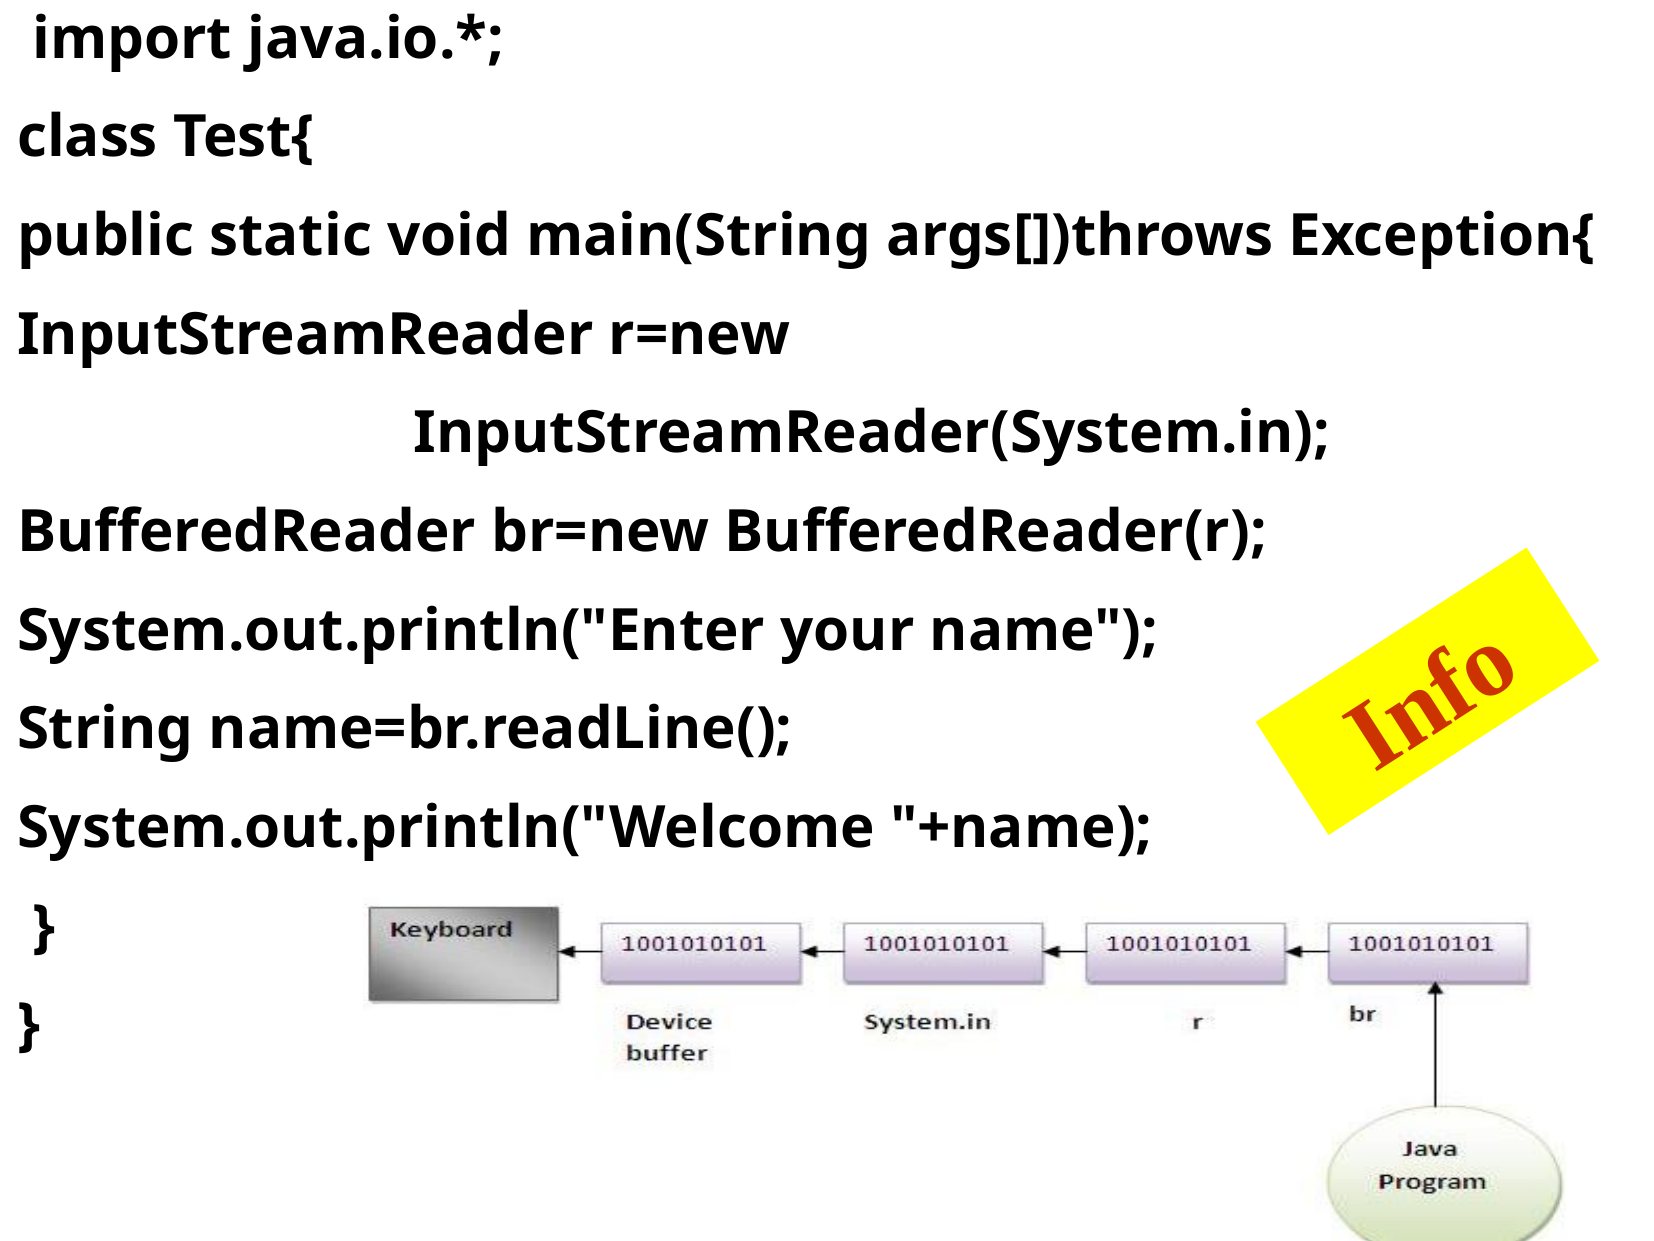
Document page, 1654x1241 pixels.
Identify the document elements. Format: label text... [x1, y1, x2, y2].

list import java.io.*; class Test{ public static void main(String args[])throws Exception{ InputStreamReader r=new InputStreamReader(System.in); BufferedReader br=new BufferedReader(r); System.out.println("Enter your name"); String name=br.readLine(); System.out.println("Welcome "+name); } } [0, 0, 1615, 1096]
text_box Info [1255, 547, 1600, 836]
picture [363, 879, 1602, 1241]
